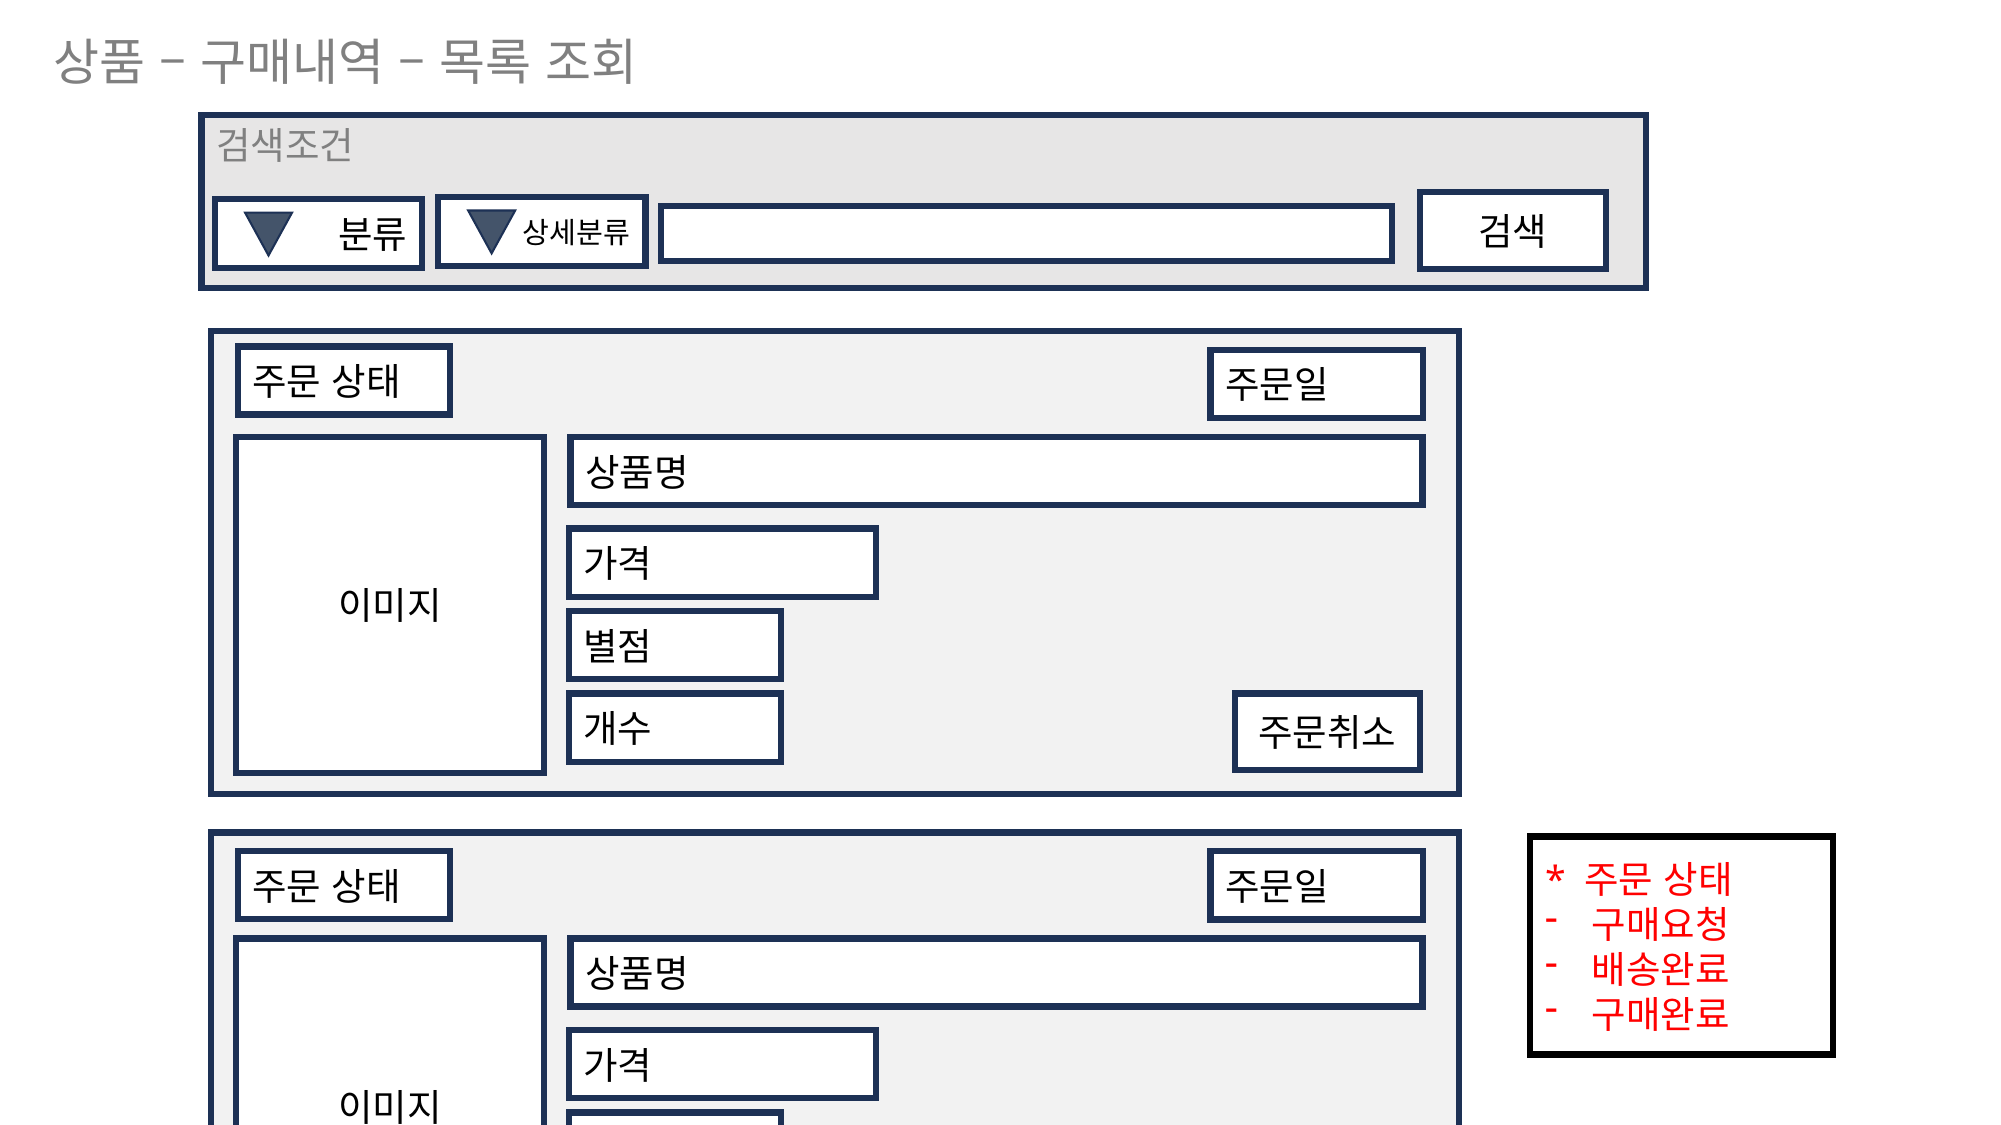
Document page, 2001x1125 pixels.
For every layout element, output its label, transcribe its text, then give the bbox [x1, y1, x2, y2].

text_box [660, 205, 1393, 262]
text_box [210, 330, 1460, 795]
text_box 이미지 [235, 436, 545, 774]
text_box 상품 – 구매내역 – 목록 조회 [38, 22, 1165, 93]
text_box 가격 [568, 527, 877, 598]
text_box 가격 [568, 1029, 877, 1099]
text_box * 주문 상태 구매요청 배송완료 구매완료 [1529, 836, 1834, 1056]
text_box 주문일 [1210, 850, 1424, 921]
text_box 주문취소 [1234, 692, 1421, 771]
text_box 상세분류 [437, 196, 646, 267]
text_box [243, 211, 294, 258]
text_box [466, 209, 517, 256]
text_box 개수 [568, 692, 782, 763]
text_box 주문일 [1210, 349, 1424, 419]
text_box 주문 상태 [237, 850, 451, 920]
text_box 검색조건 [200, 114, 1647, 289]
text_box 상품명 [569, 937, 1424, 1008]
text_box 별점 [568, 610, 782, 680]
text_box 별점 [568, 1111, 782, 1125]
text_box 검색 [1419, 191, 1607, 270]
text_box 이미지 [235, 937, 545, 1125]
text_box 주문 상태 [237, 345, 451, 416]
text_box [210, 831, 1460, 1125]
text_box 분류 [214, 198, 423, 269]
text_box 상품명 [569, 436, 1424, 506]
